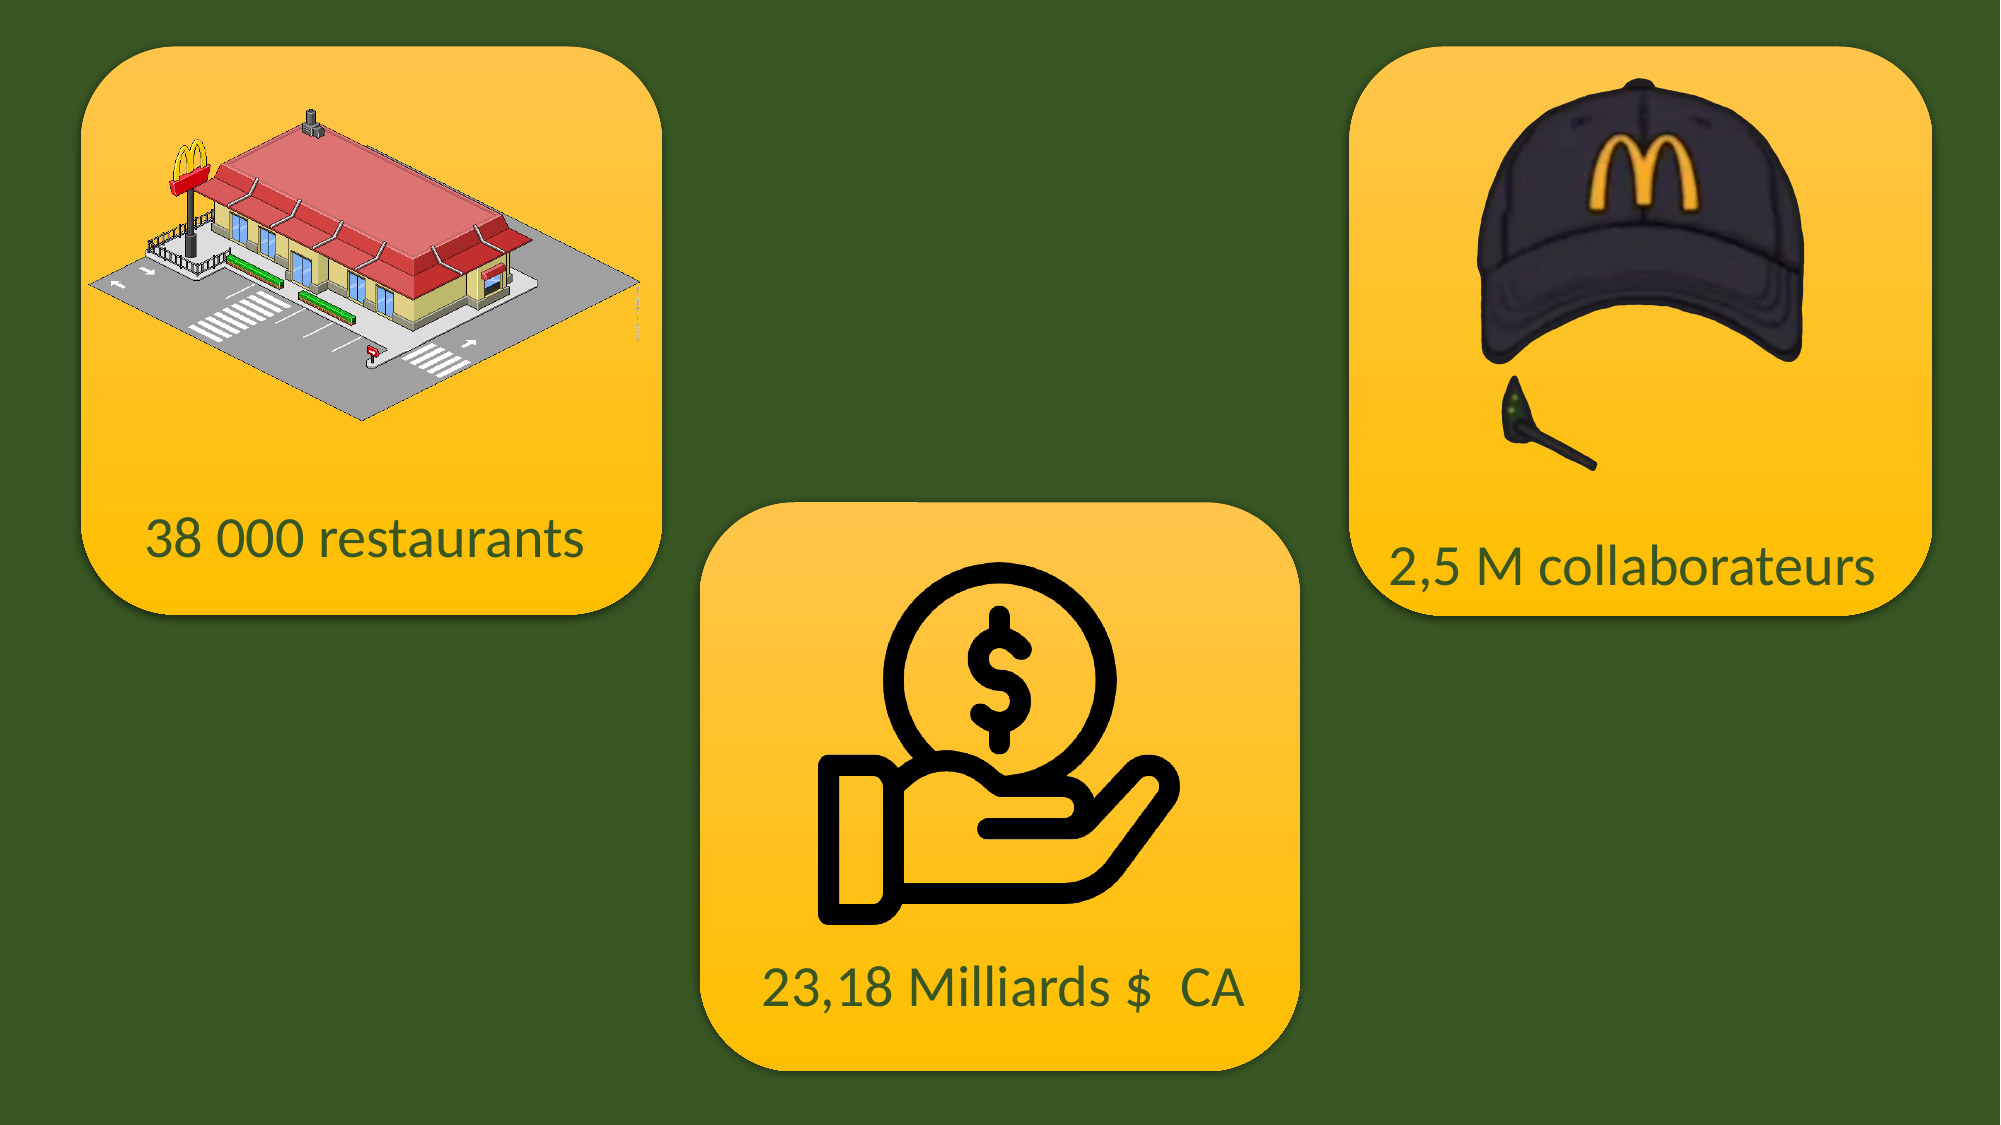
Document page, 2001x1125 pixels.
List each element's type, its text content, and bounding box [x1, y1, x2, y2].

text_box [80, 46, 663, 615]
text_box 2,5 M collaborateurs [1373, 519, 1909, 605]
text_box [699, 502, 1301, 1072]
text_box [1400, 605, 1882, 616]
text_box [1349, 46, 1933, 584]
picture [1440, 74, 1840, 473]
picture [80, 96, 646, 426]
text_box 23,18 Milliards $ CA [746, 940, 1318, 1026]
picture [817, 562, 1180, 925]
text_box 38 000 restaurants [129, 491, 697, 577]
